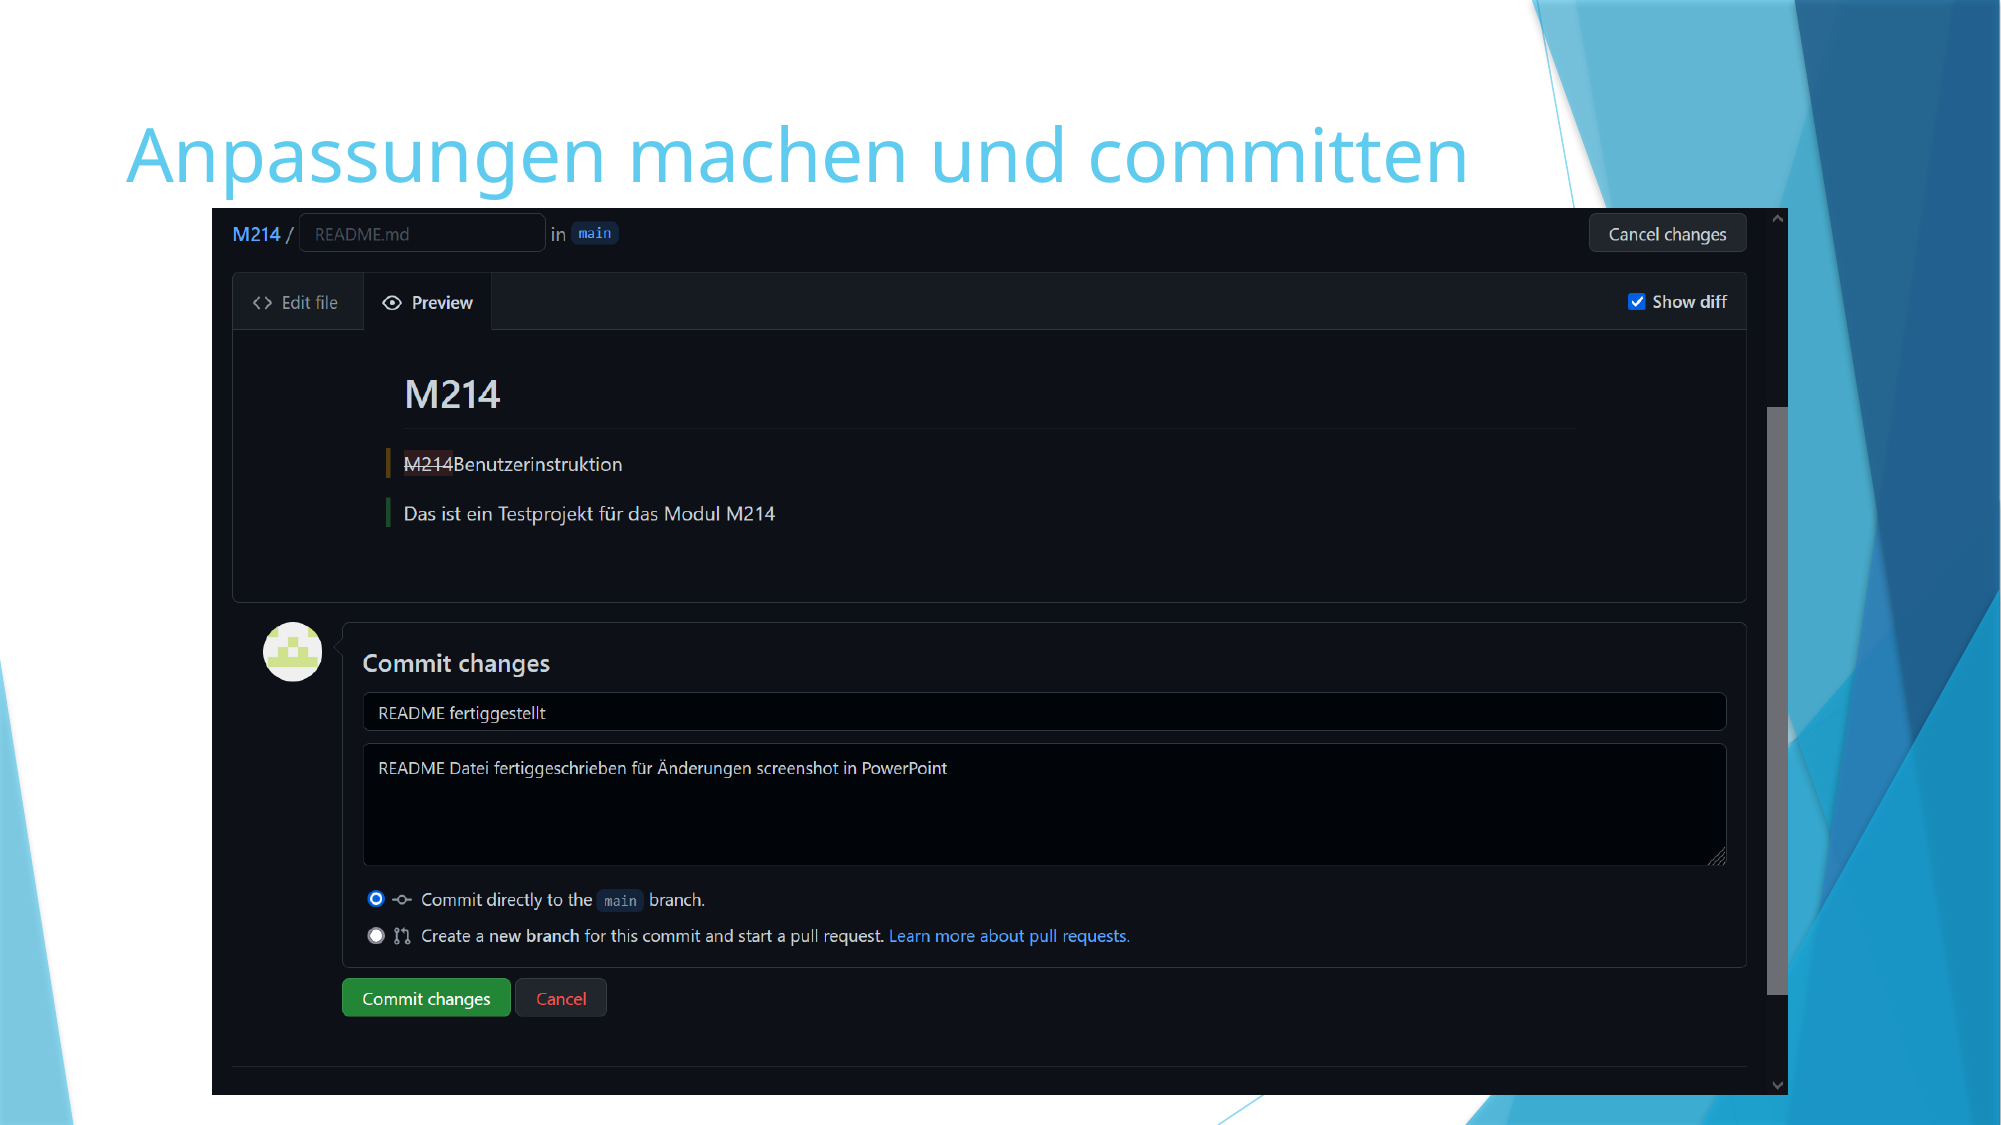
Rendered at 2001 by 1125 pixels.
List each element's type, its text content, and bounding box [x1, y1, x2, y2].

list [212, 207, 1788, 1095]
title Anpassungen machen und committen [111, 99, 1522, 317]
